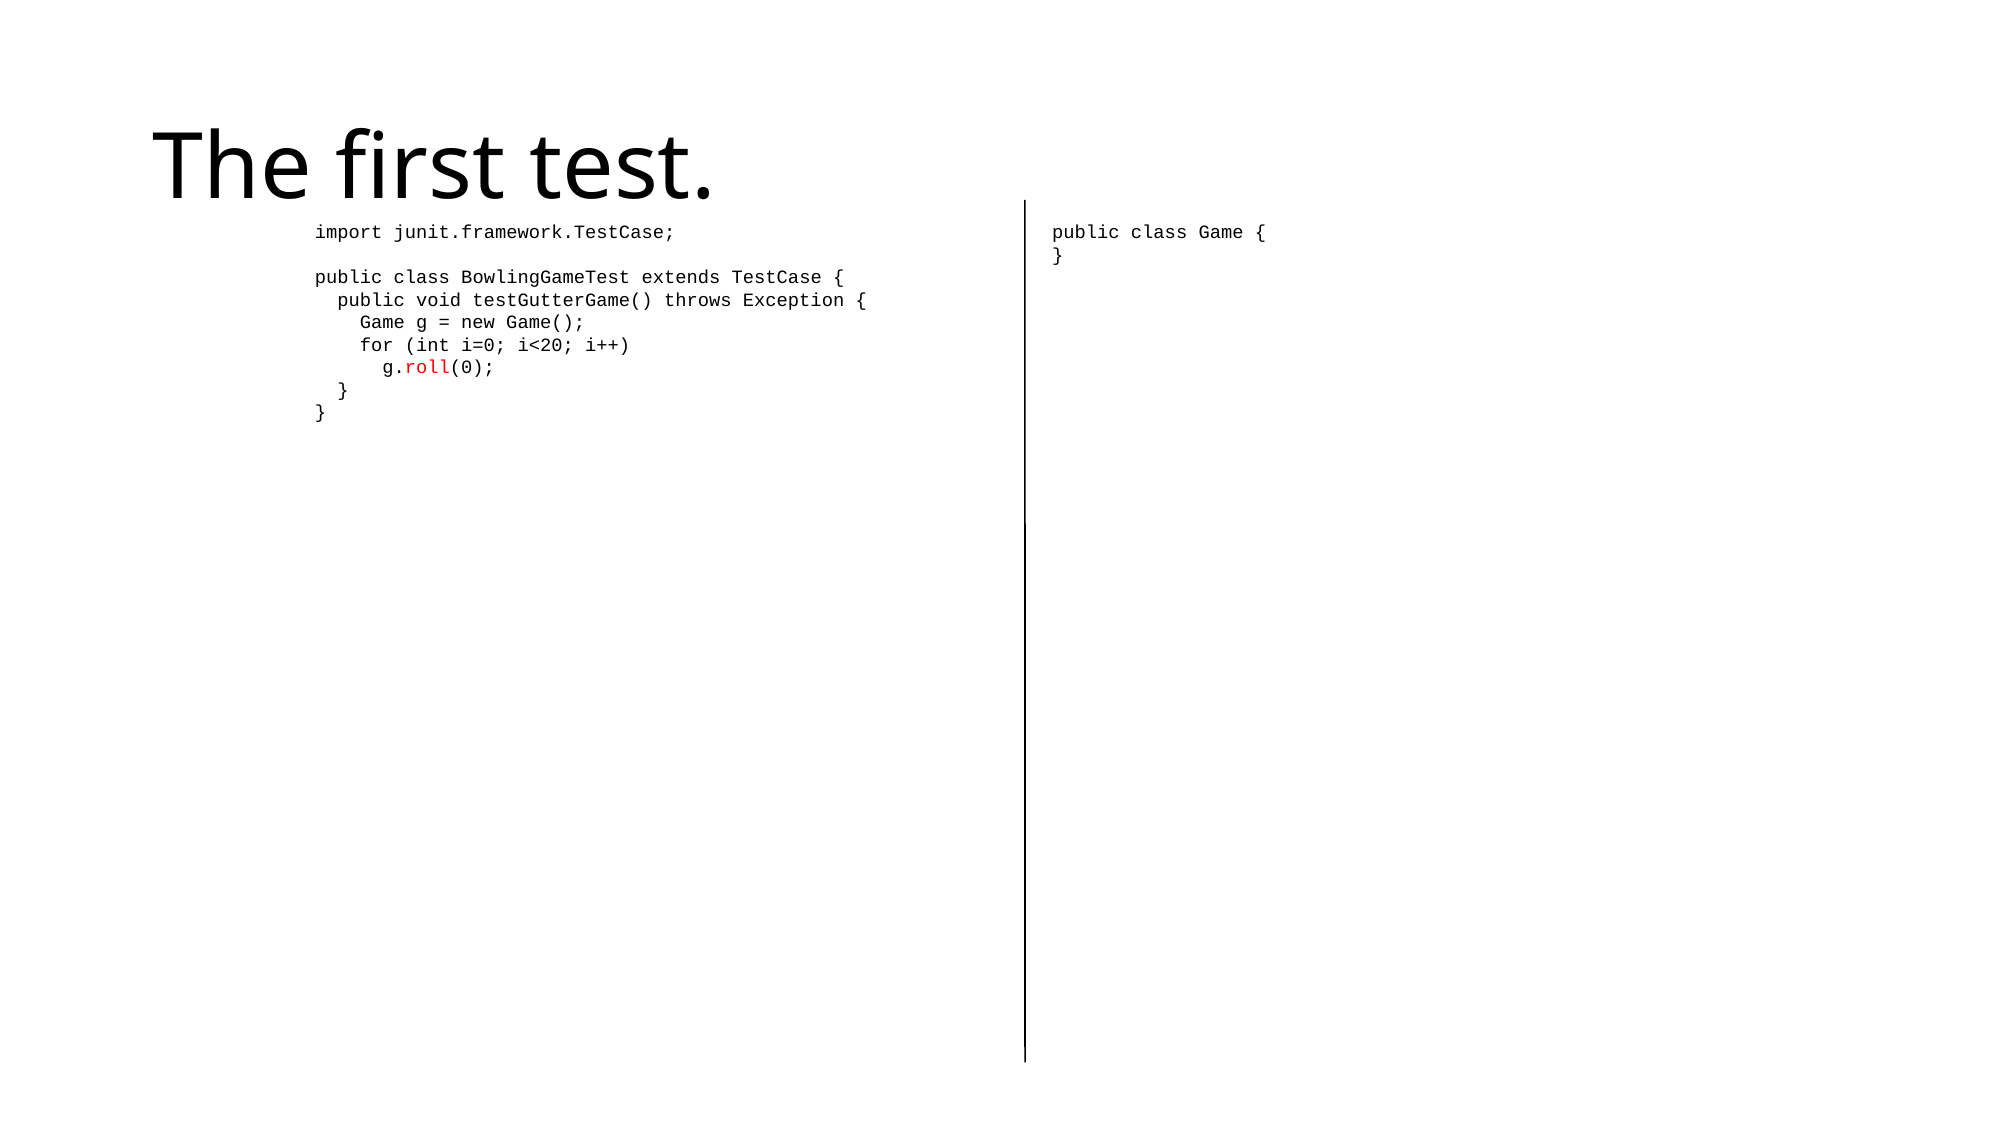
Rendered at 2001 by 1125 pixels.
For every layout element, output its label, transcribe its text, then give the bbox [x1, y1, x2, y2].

text_box public class Game { } [1037, 212, 1700, 273]
title The first test. [137, 59, 1863, 278]
text_box import junit.framework.TestCase; public class BowlingGameTest extends TestCase { public void testGutterGame() throws Exception { Game g = new Game(); for (int i=0; i<20; i++) g.roll(0); } } [299, 212, 963, 430]
